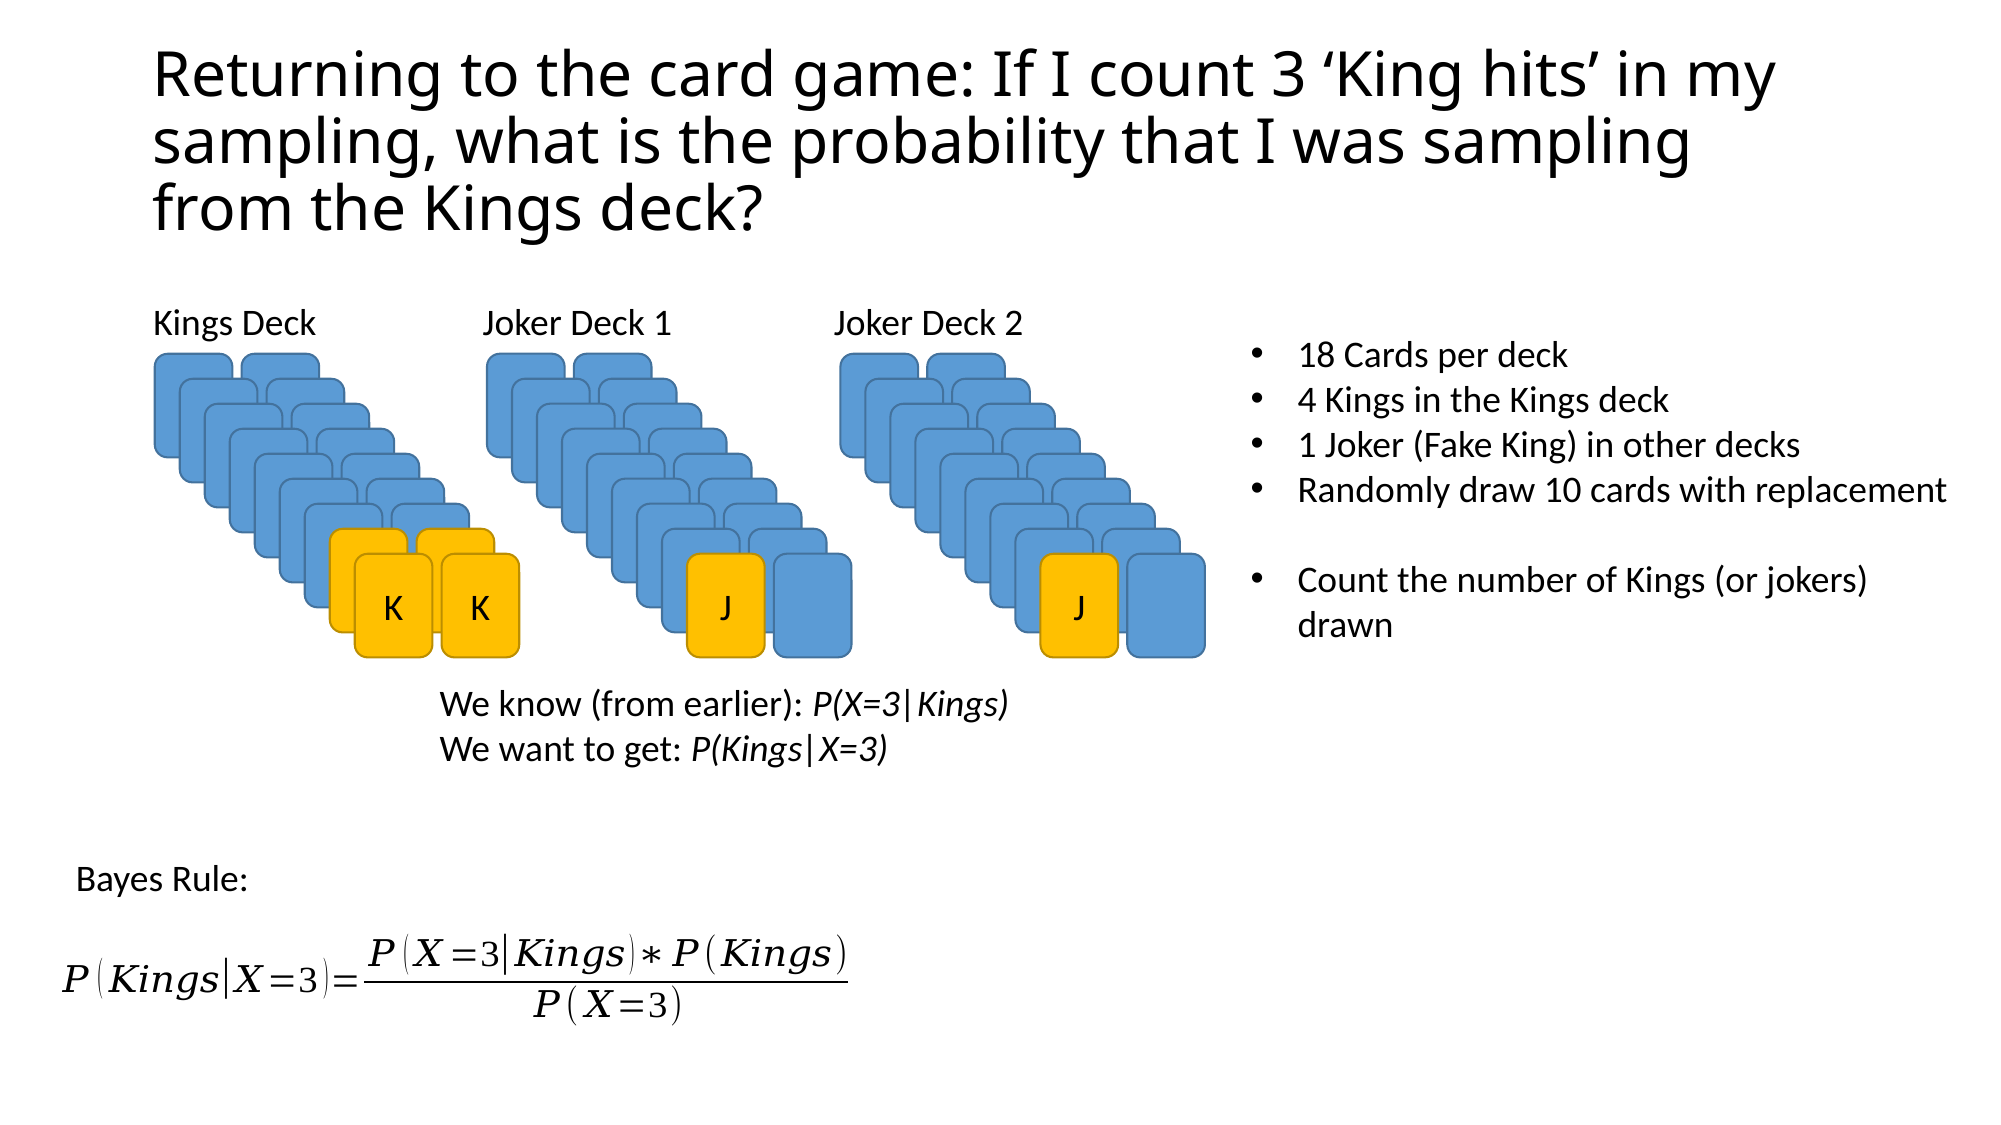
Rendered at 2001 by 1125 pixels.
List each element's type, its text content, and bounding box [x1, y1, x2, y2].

text_box [1014, 527, 1095, 634]
text_box [864, 377, 945, 484]
text_box J [685, 552, 766, 659]
text_box K [353, 552, 434, 659]
text_box [989, 502, 1070, 609]
text_box Joker Deck 2 [819, 290, 1039, 351]
text_box Joker Deck 1 [468, 290, 688, 351]
text_box [303, 502, 384, 609]
text_box [228, 427, 309, 534]
text_box [560, 427, 641, 534]
text_box [660, 527, 741, 634]
text_box [535, 402, 616, 509]
text_box J [1039, 552, 1120, 659]
text_box [365, 477, 446, 527]
text_box K [328, 527, 409, 634]
text_box [253, 452, 334, 559]
text_box [839, 352, 920, 459]
text_box [926, 352, 1006, 402]
text_box [635, 502, 716, 609]
text_box [610, 477, 691, 584]
text_box K [440, 552, 521, 659]
text_box [240, 352, 321, 402]
text_box [1076, 502, 1156, 552]
text_box [485, 352, 566, 459]
text_box [697, 477, 778, 527]
text_box [939, 452, 1020, 559]
text_box [390, 502, 471, 552]
text_box K [415, 527, 496, 634]
text_box [572, 352, 653, 402]
text_box [951, 377, 1031, 427]
text_box [203, 402, 284, 509]
text_box [1001, 427, 1081, 477]
text_box [1026, 452, 1106, 502]
text_box [315, 427, 396, 477]
text_box [340, 452, 421, 502]
text_box [889, 402, 970, 509]
text_box [772, 552, 853, 659]
text_box [747, 527, 828, 634]
text_box [647, 427, 728, 477]
text_box [510, 377, 591, 484]
title Returning to the card game: If I count 3 ‘King hits’ in my sampling, what is the probability that I was sampling from the Kings deck? [137, 34, 1863, 252]
text_box [976, 402, 1056, 452]
text_box [290, 402, 371, 452]
text_box Kings Deck [138, 290, 332, 351]
text_box 18 Cards per deck 4 Kings in the Kings deck 1 Joker (Fake King) in other decks Randomly draw 10 cards with replacement Count the number of Kings (or jokers) drawn [1235, 322, 1968, 653]
text_box [622, 402, 703, 452]
text_box [672, 452, 753, 502]
text_box [178, 377, 259, 484]
text_box [1126, 552, 1206, 659]
text_box [914, 427, 995, 534]
text_box [278, 477, 359, 584]
text_box [585, 452, 666, 559]
text_box [722, 502, 803, 552]
text_box [1101, 527, 1181, 634]
text_box Bayes Rule: [61, 846, 265, 907]
text_box [1051, 477, 1131, 527]
text_box [964, 477, 1045, 584]
text_box [265, 377, 346, 427]
text_box [153, 352, 234, 459]
text_box We know (from earlier): P(X=3|Kings) We want to get: P(Kings|X=3) [424, 672, 1025, 777]
text_box [597, 377, 678, 427]
